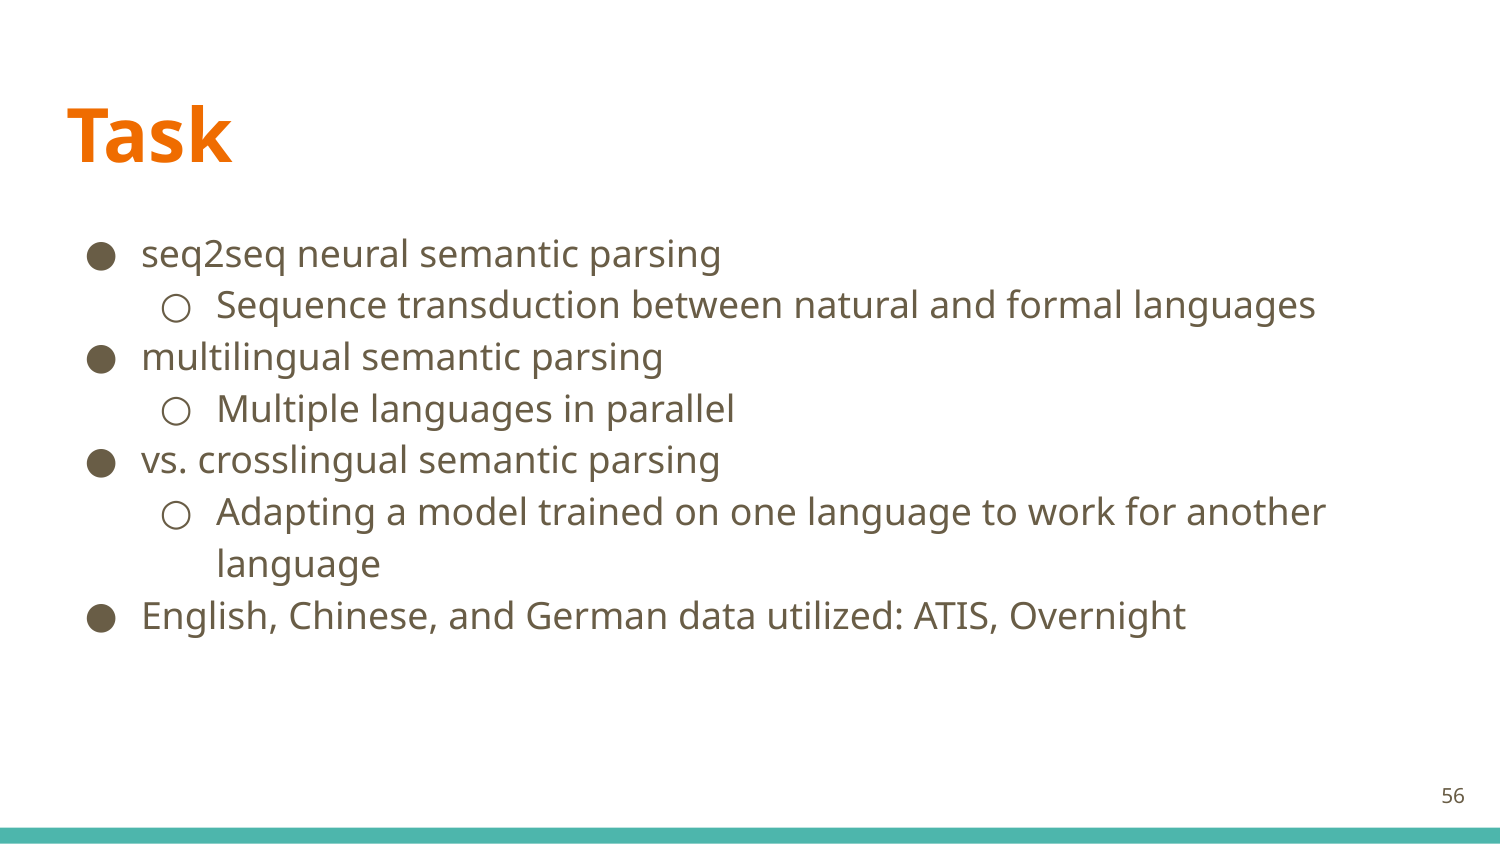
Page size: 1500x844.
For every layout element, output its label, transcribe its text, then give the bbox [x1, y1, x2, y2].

title Task [51, 72, 1449, 189]
slide_number ‹#› [1389, 764, 1480, 830]
list seq2seq neural semantic parsing Sequence transduction between natural and formal languages multilingual semantic parsing Multiple languages in parallel vs. crosslingual semantic parsing Adapting a model trained on one language to work for another language English, Chinese, and German data utilized: ATIS, Overnight [51, 207, 1449, 750]
